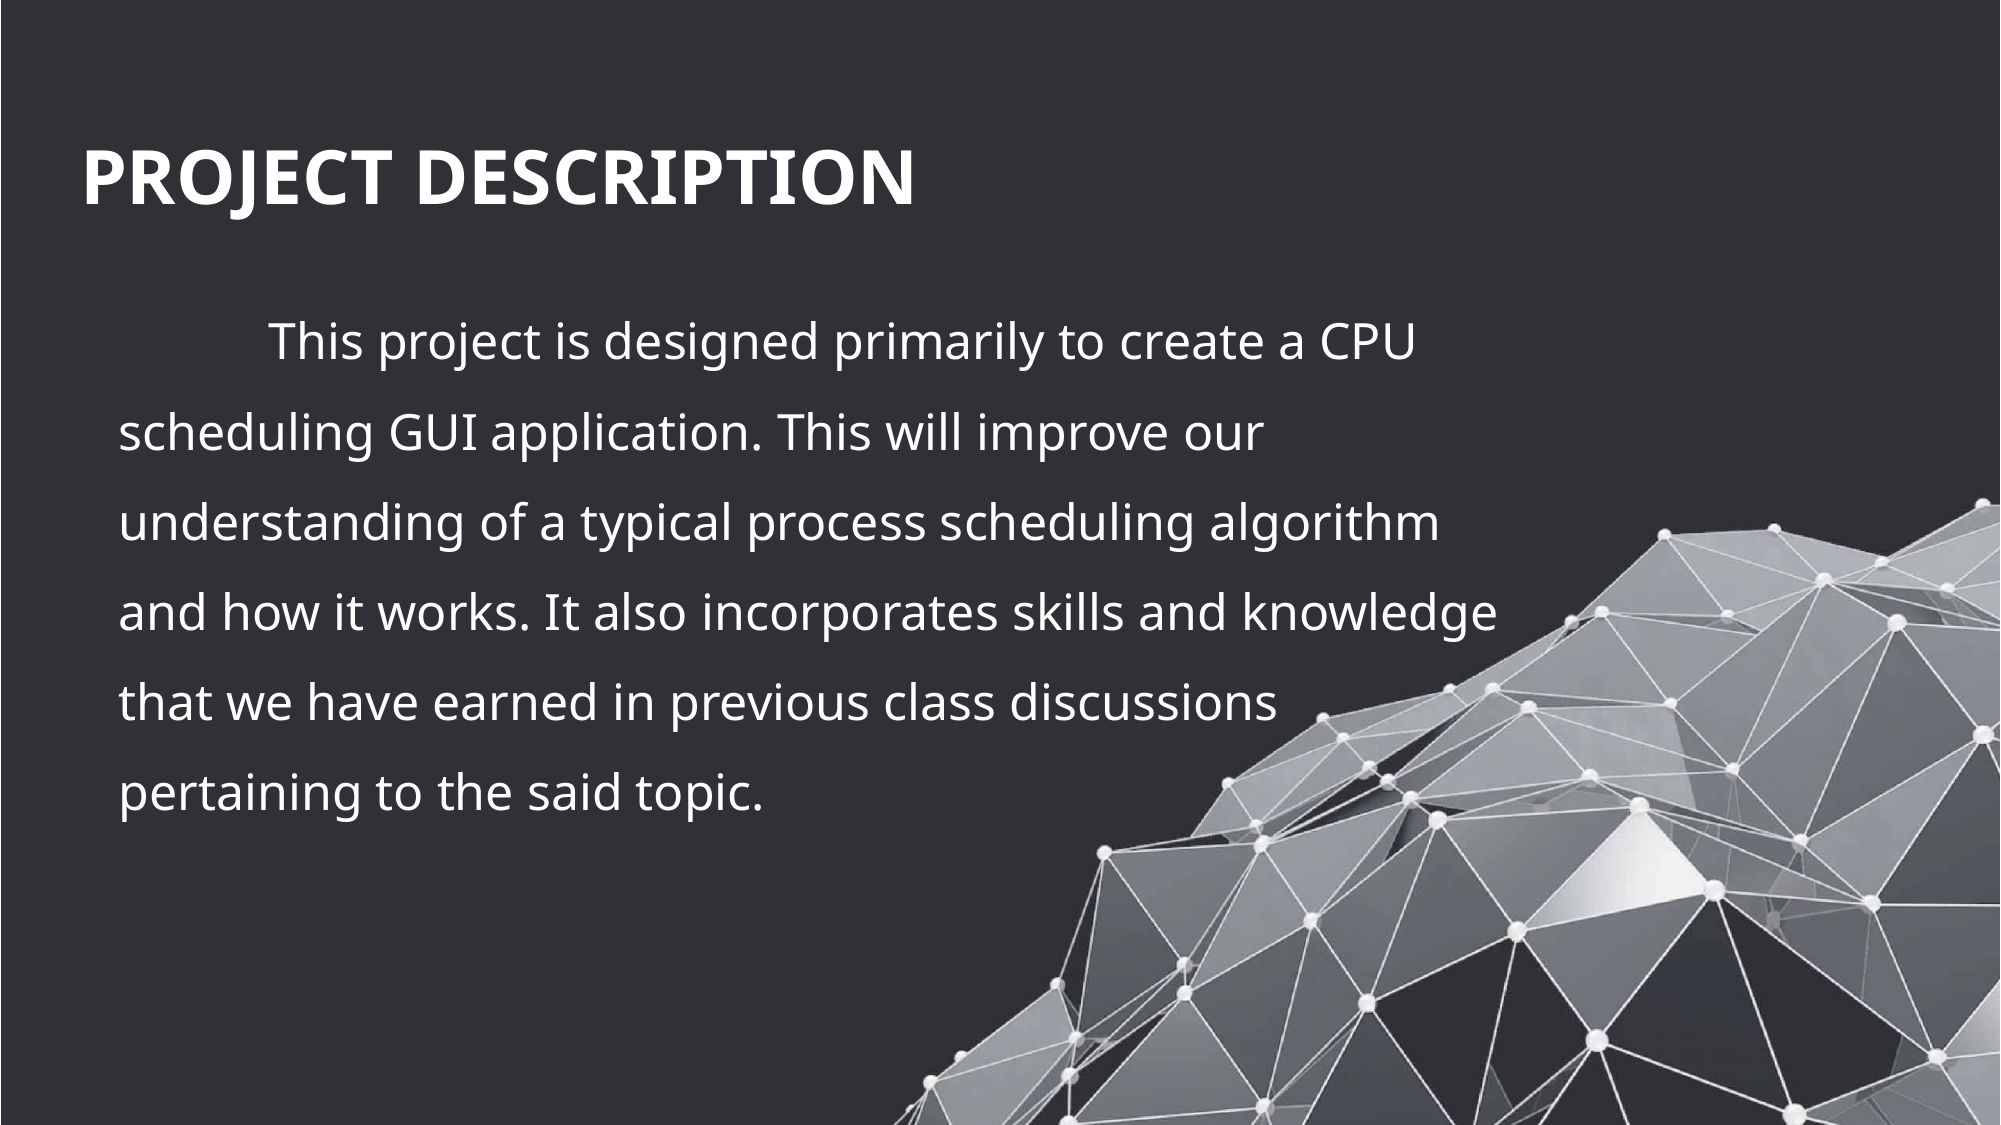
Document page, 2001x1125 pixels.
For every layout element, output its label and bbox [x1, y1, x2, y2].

list [1, 0, 2000, 1125]
